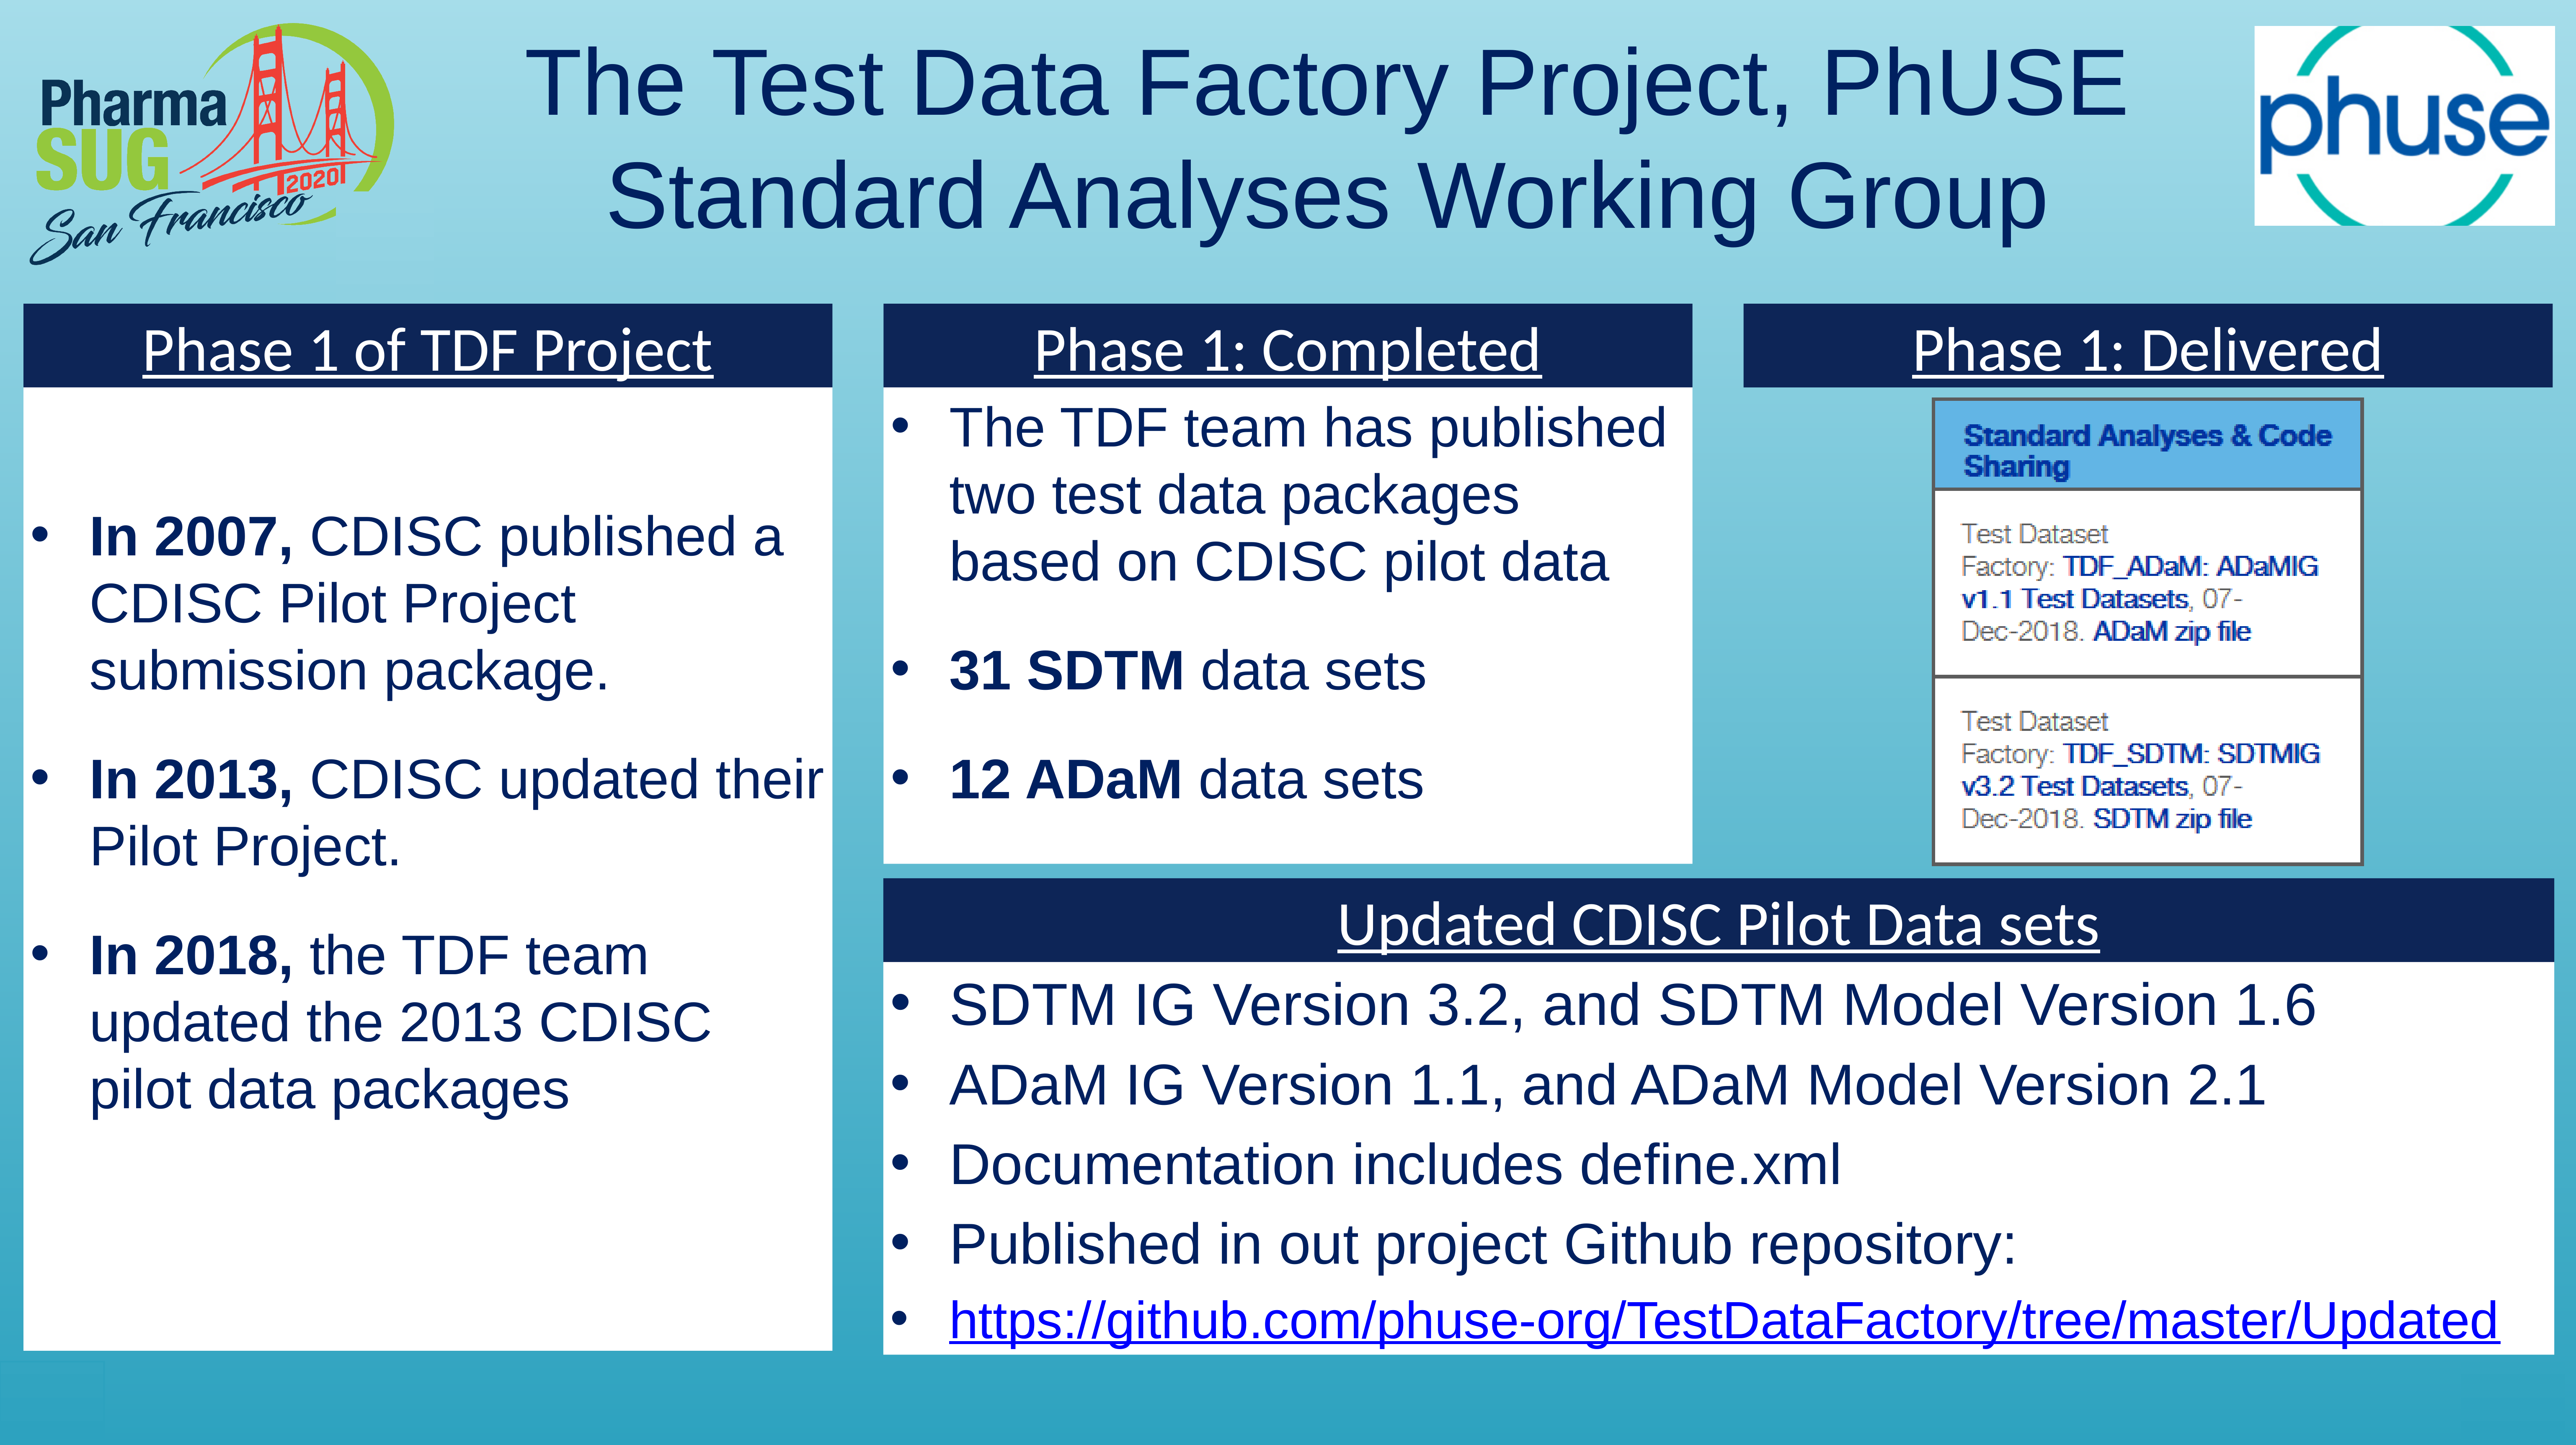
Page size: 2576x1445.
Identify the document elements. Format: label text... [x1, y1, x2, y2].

list In 2007, CDISC published a CDISC Pilot Project submission package. In 2013, CDISC updated their Pilot Project. In 2018, the TDF team updated the 2013 CDISC pilot data packages [23, 387, 833, 1351]
list SDTM IG Version 3.2, and SDTM Model Version 1.6 ADaM IG Version 1.1, and ADaM Model Version 2.1 Documentation includes define.xml Published in out project Github repository: https://github.com/phuse-org/TestDataFactory/tree/master/Updated [883, 962, 2555, 1355]
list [1932, 397, 2364, 866]
picture [29, 23, 394, 265]
picture [2254, 26, 2555, 226]
list The TDF team has published two test data packages based on CDISC pilot data 31 SDTM data sets 12 ADaM data sets [883, 387, 1693, 864]
title The Test Data Factory Project, PhUSE Standard Analyses Working Group [433, 41, 2223, 226]
